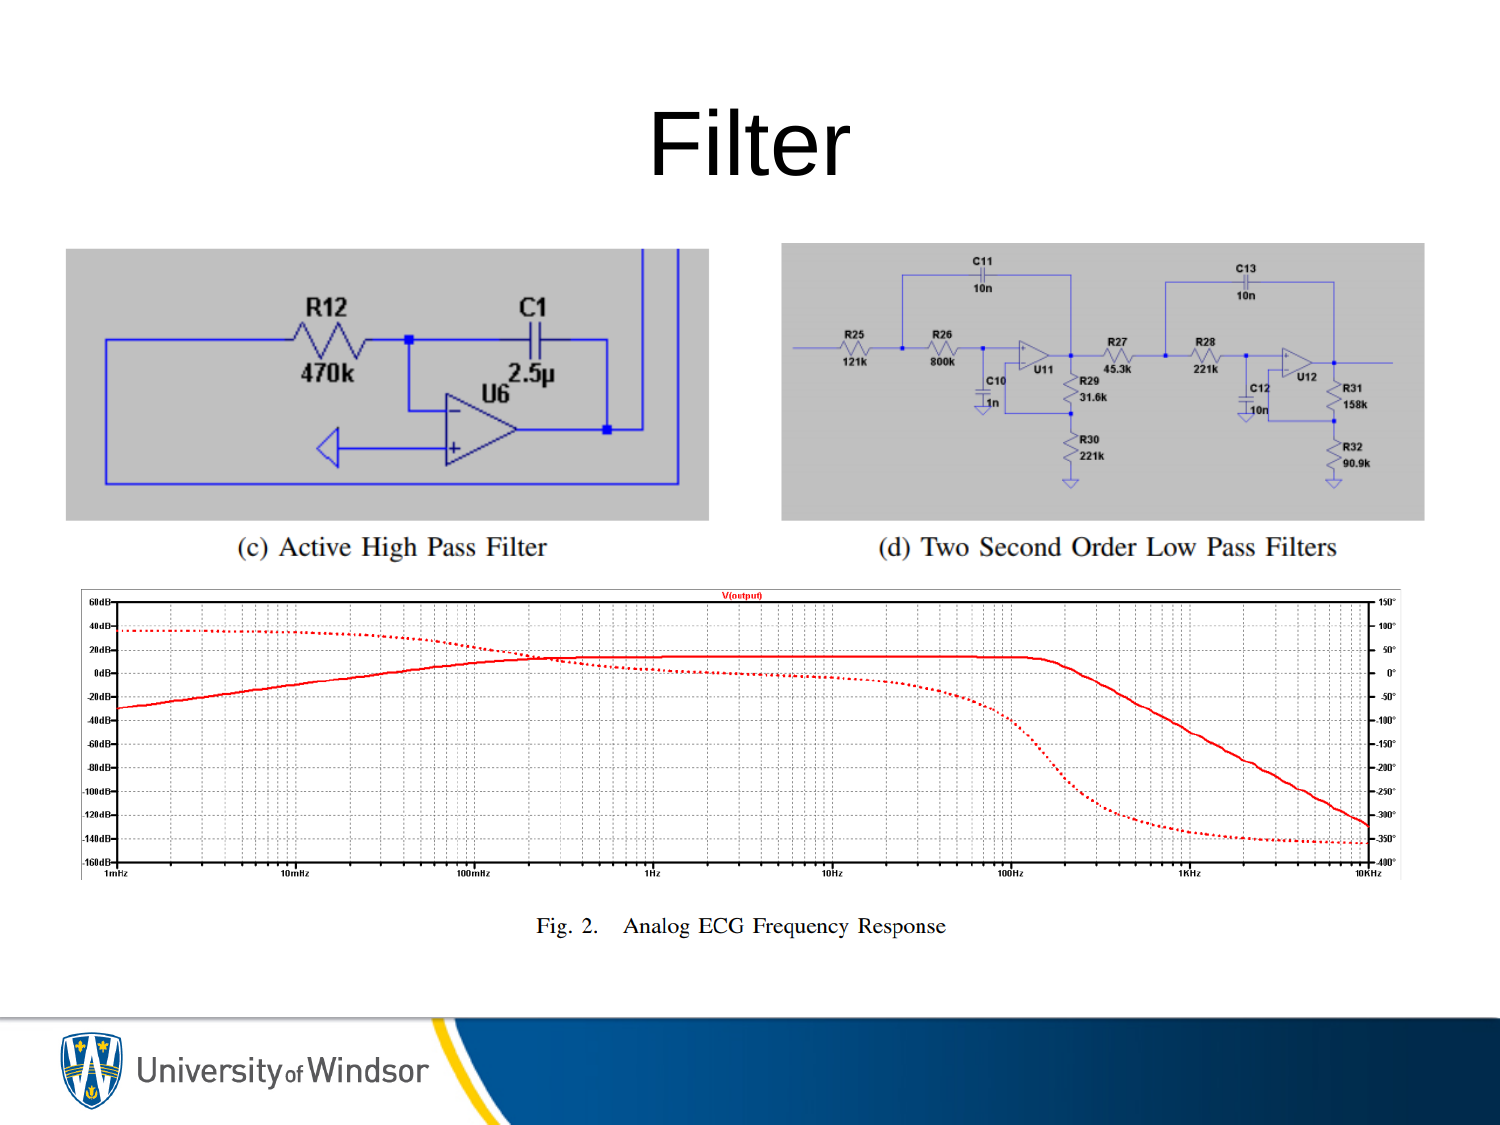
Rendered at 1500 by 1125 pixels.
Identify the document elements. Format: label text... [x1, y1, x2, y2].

title Filter [75, 45, 1425, 233]
picture [71, 571, 1410, 953]
picture [58, 243, 1441, 563]
picture [0, 1017, 1500, 1125]
